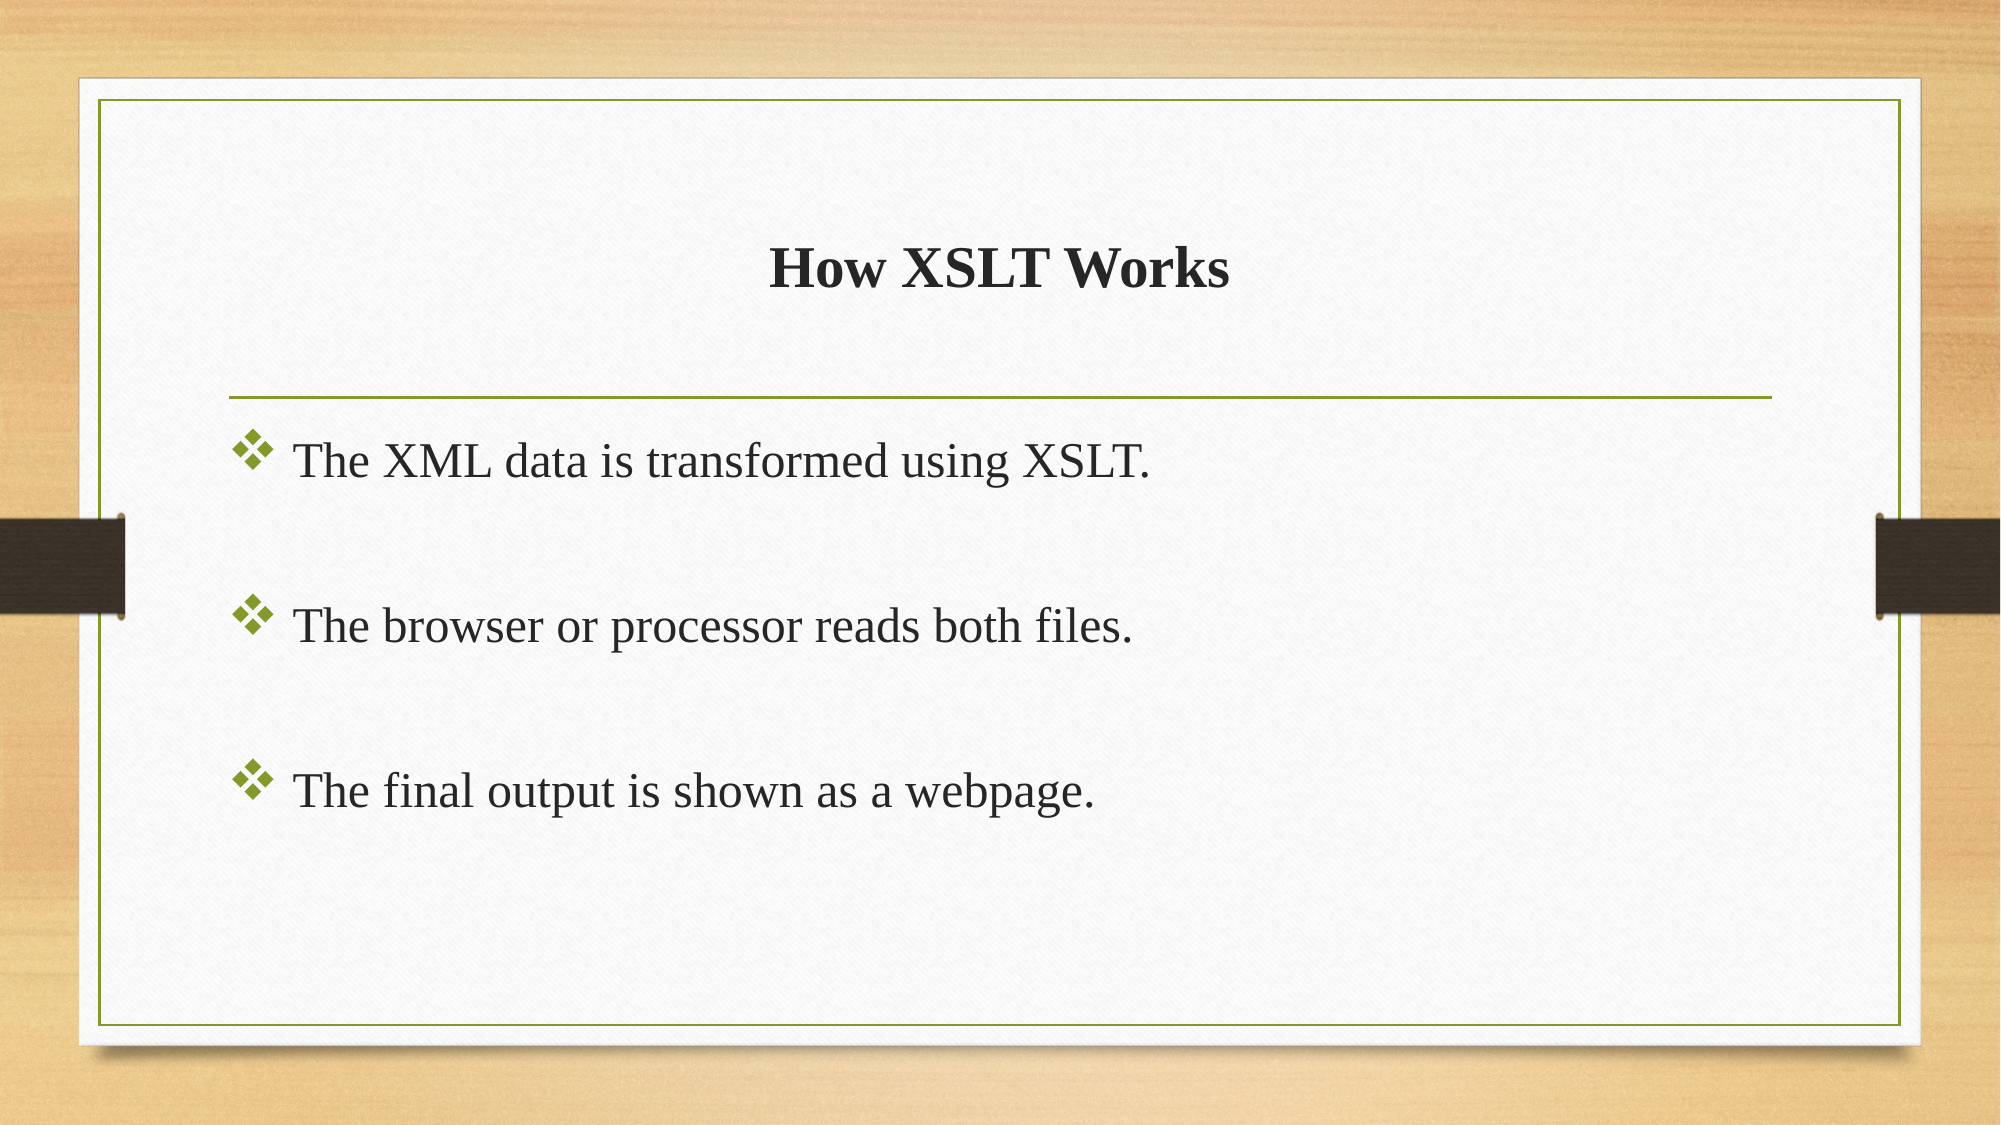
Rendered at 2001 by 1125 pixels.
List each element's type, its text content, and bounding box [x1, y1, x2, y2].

picture [0, 0, 2001, 1125]
list The XML data is transformed using XSLT. The browser or processor reads both files. The final output is shown as a webpage. [212, 419, 1788, 964]
title How XSLT Works [212, 161, 1788, 375]
